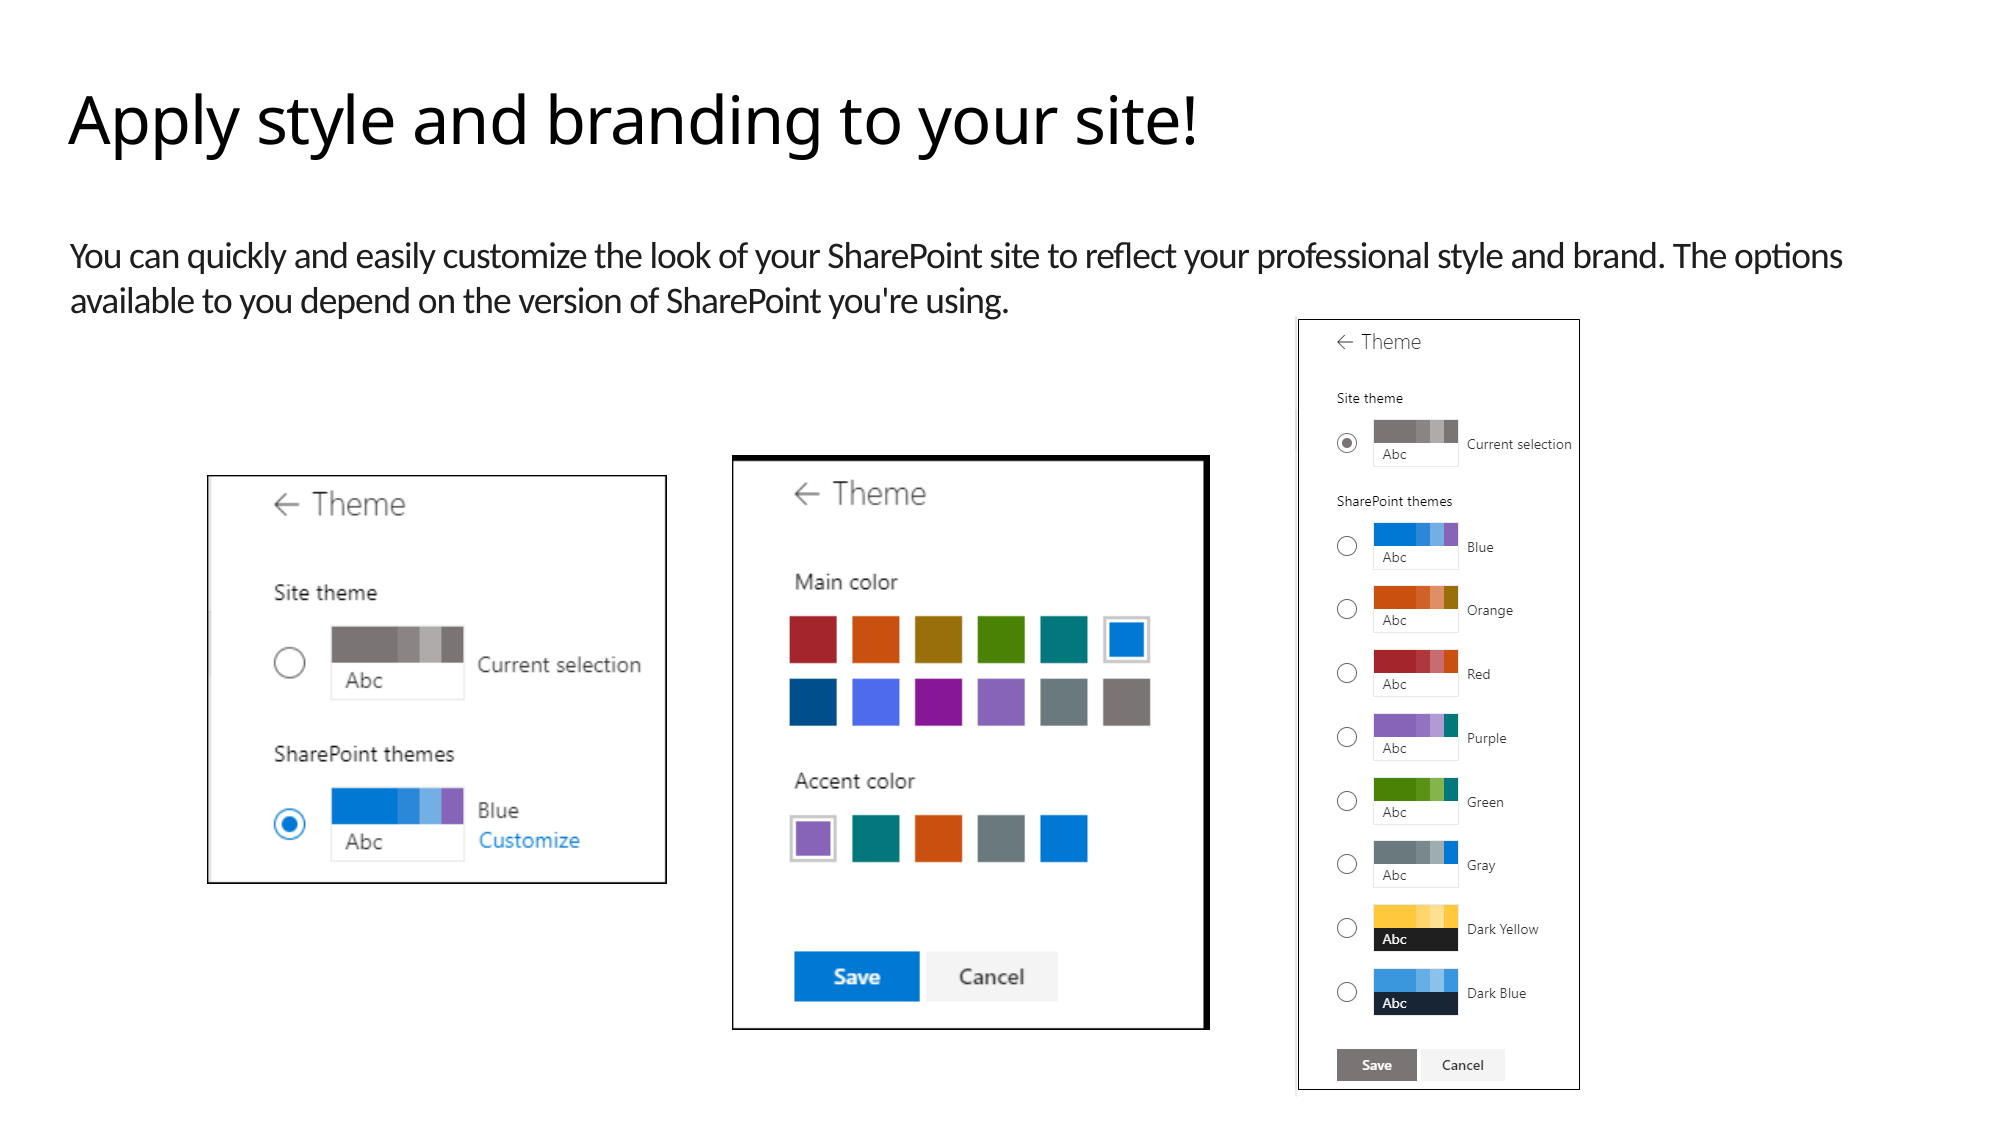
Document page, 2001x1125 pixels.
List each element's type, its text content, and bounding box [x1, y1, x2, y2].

title Apply style and branding to your site! [68, 72, 1930, 184]
picture [732, 455, 1210, 1030]
picture [1294, 316, 1583, 1097]
list You can quickly and easily customize the look of your SharePoint site to reflect your professional style and brand. The options available to you depend on the version of SharePoint you're using. [69, 216, 1931, 338]
picture [207, 475, 668, 884]
